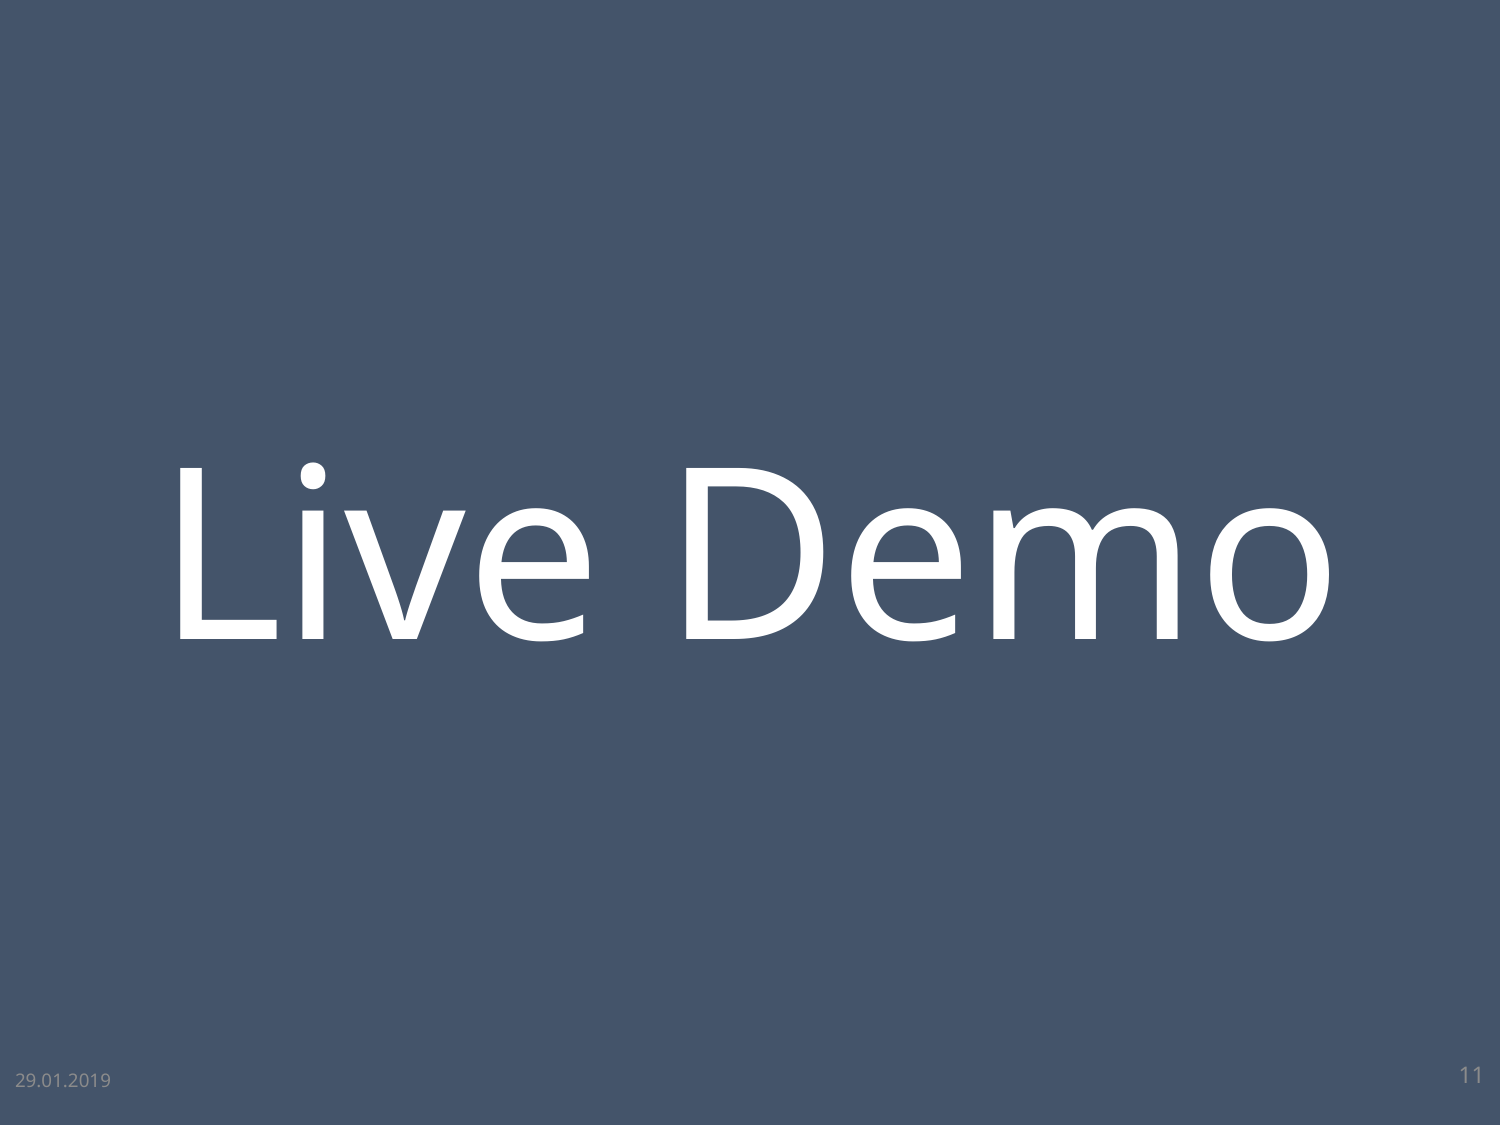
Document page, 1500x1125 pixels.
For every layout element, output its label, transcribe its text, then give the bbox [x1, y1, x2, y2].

slide_number 11 [1162, 1042, 1500, 1103]
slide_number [0, 1042, 338, 1103]
title Live Demo [0, 0, 1500, 1125]
